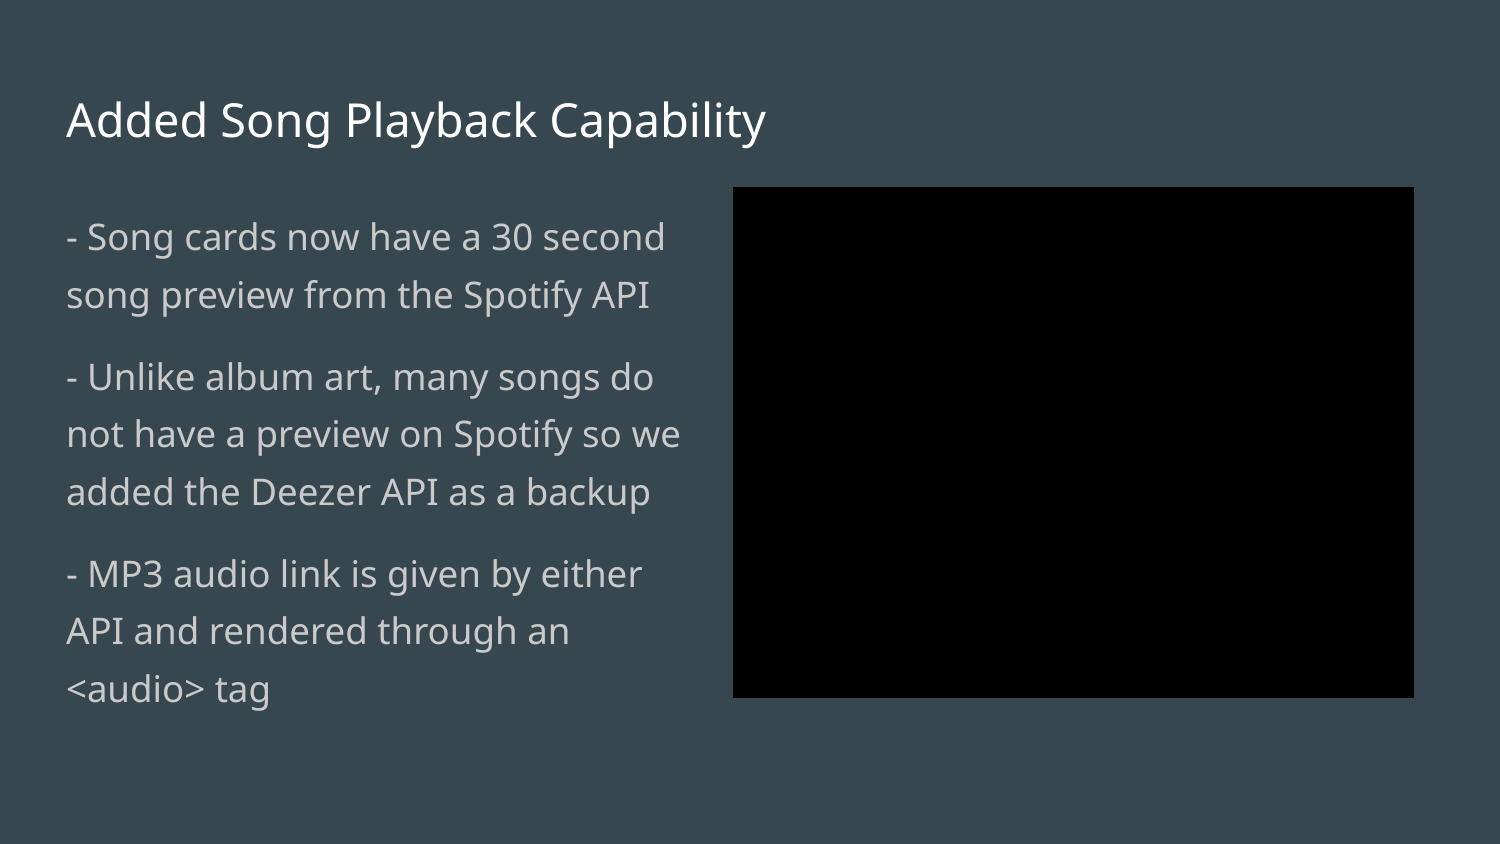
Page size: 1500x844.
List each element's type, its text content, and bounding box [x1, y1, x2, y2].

picture [733, 187, 1415, 699]
list - Song cards now have a 30 second song preview from the Spotify API - Unlike album art, many songs do not have a preview on Spotify so we added the Deezer API as a backup - MP3 audio link is given by either API and rendered through an <audio> tag [51, 189, 707, 750]
title Added Song Playback Capability [51, 72, 1449, 167]
